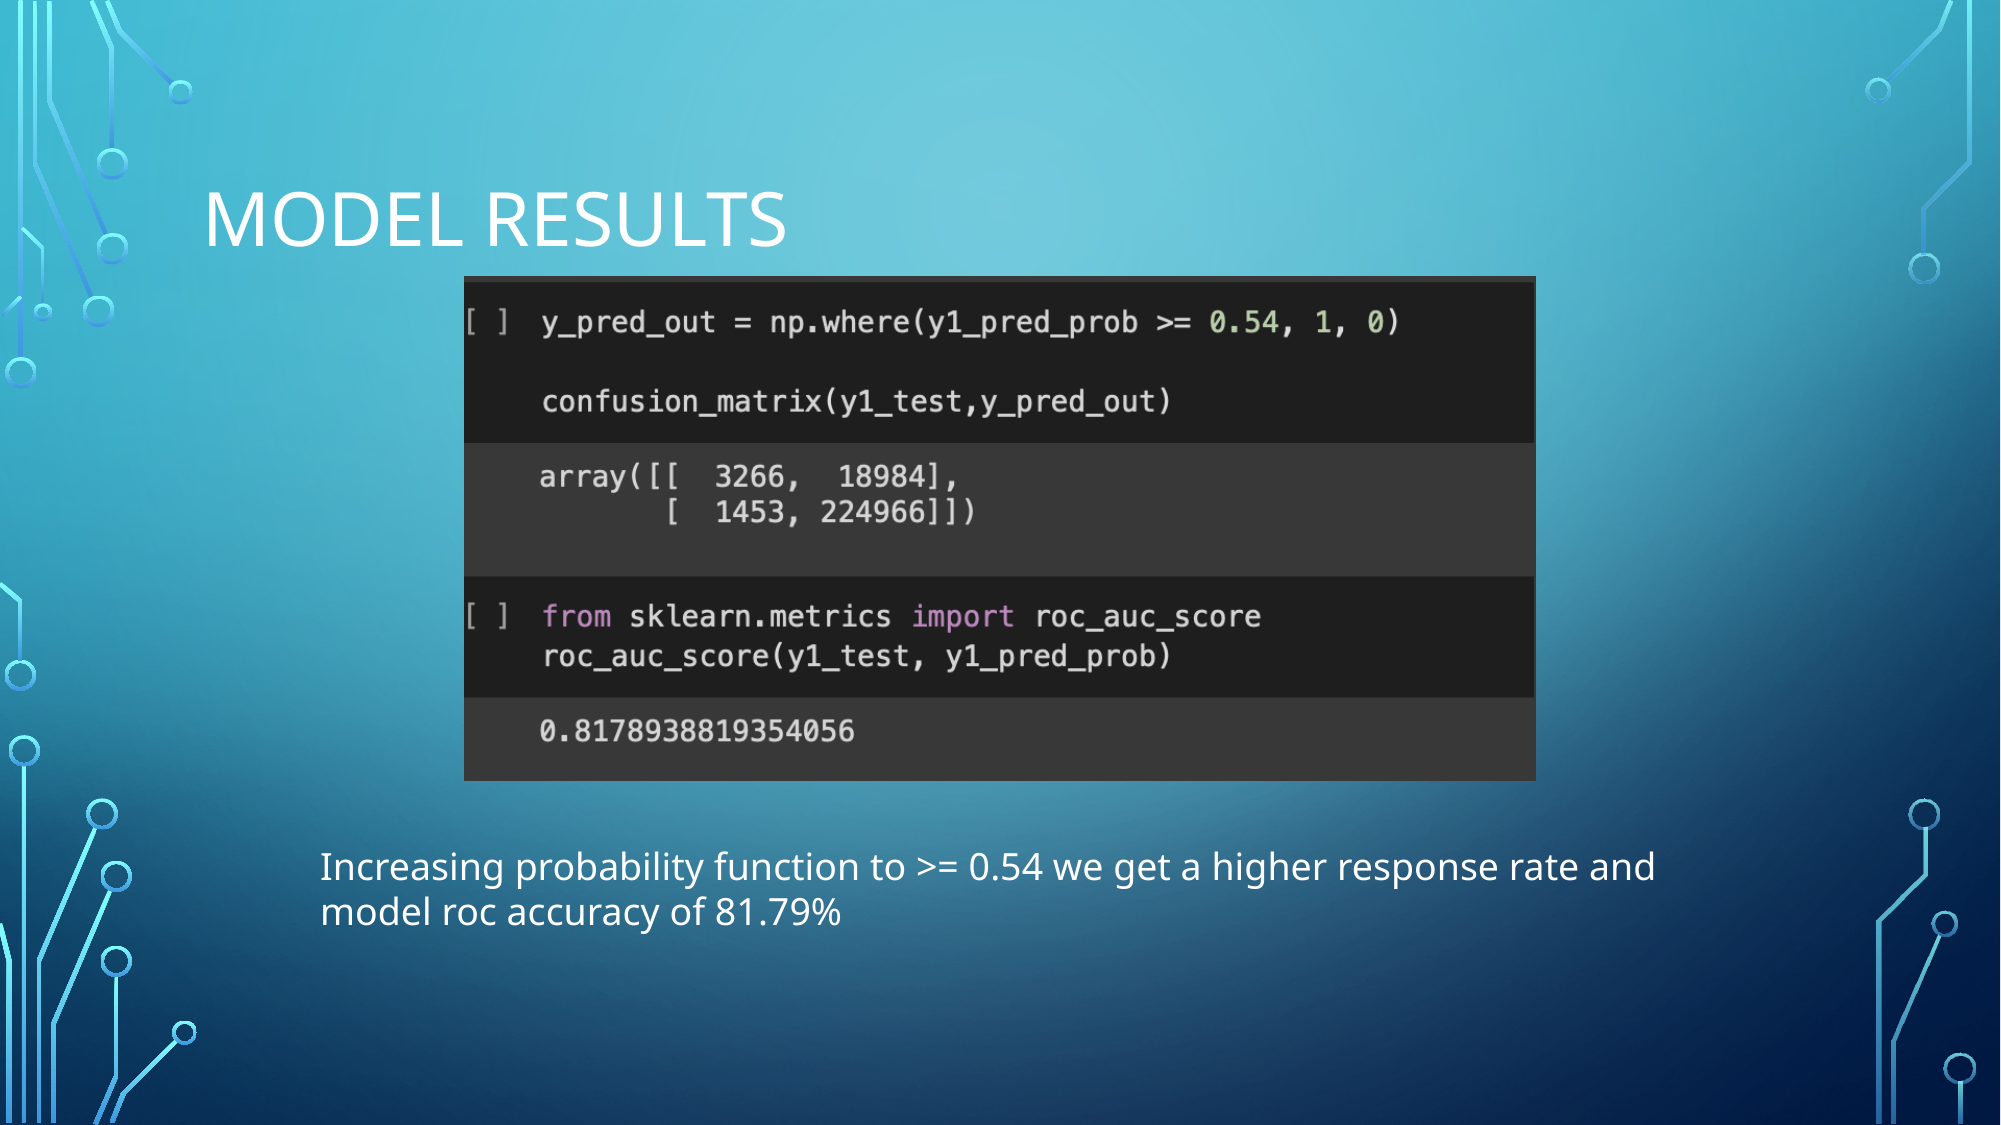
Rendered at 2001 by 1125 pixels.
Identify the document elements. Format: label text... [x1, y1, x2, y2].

title Model results [187, 101, 1813, 344]
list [464, 276, 1536, 782]
text_box Increasing probability function to >= 0.54 we get a higher response rate and model roc accuracy of 81.79% [305, 835, 1685, 941]
